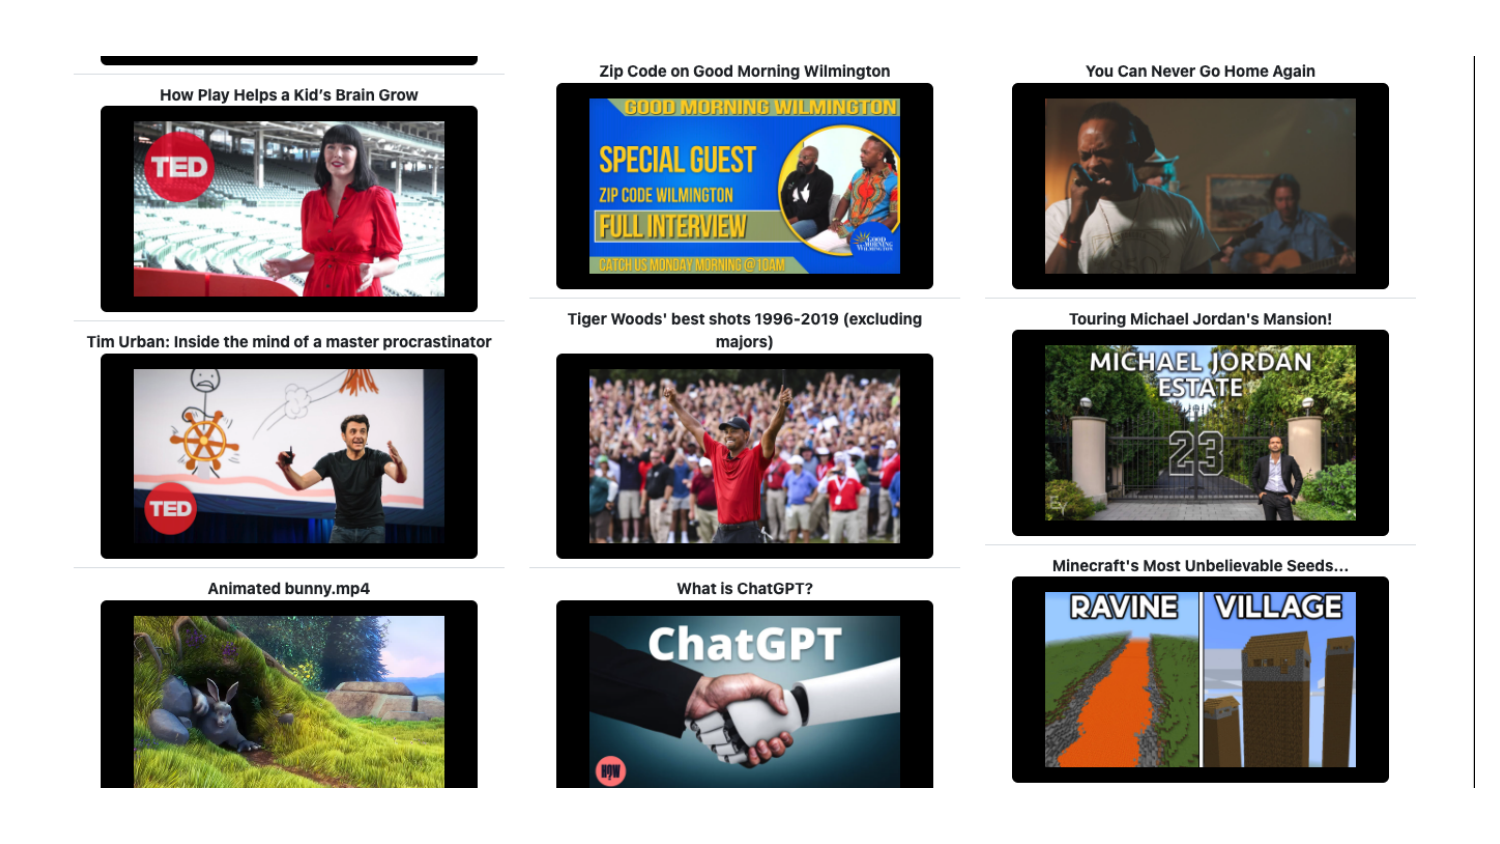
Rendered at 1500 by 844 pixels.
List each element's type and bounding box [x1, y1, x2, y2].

picture [24, 56, 1476, 788]
